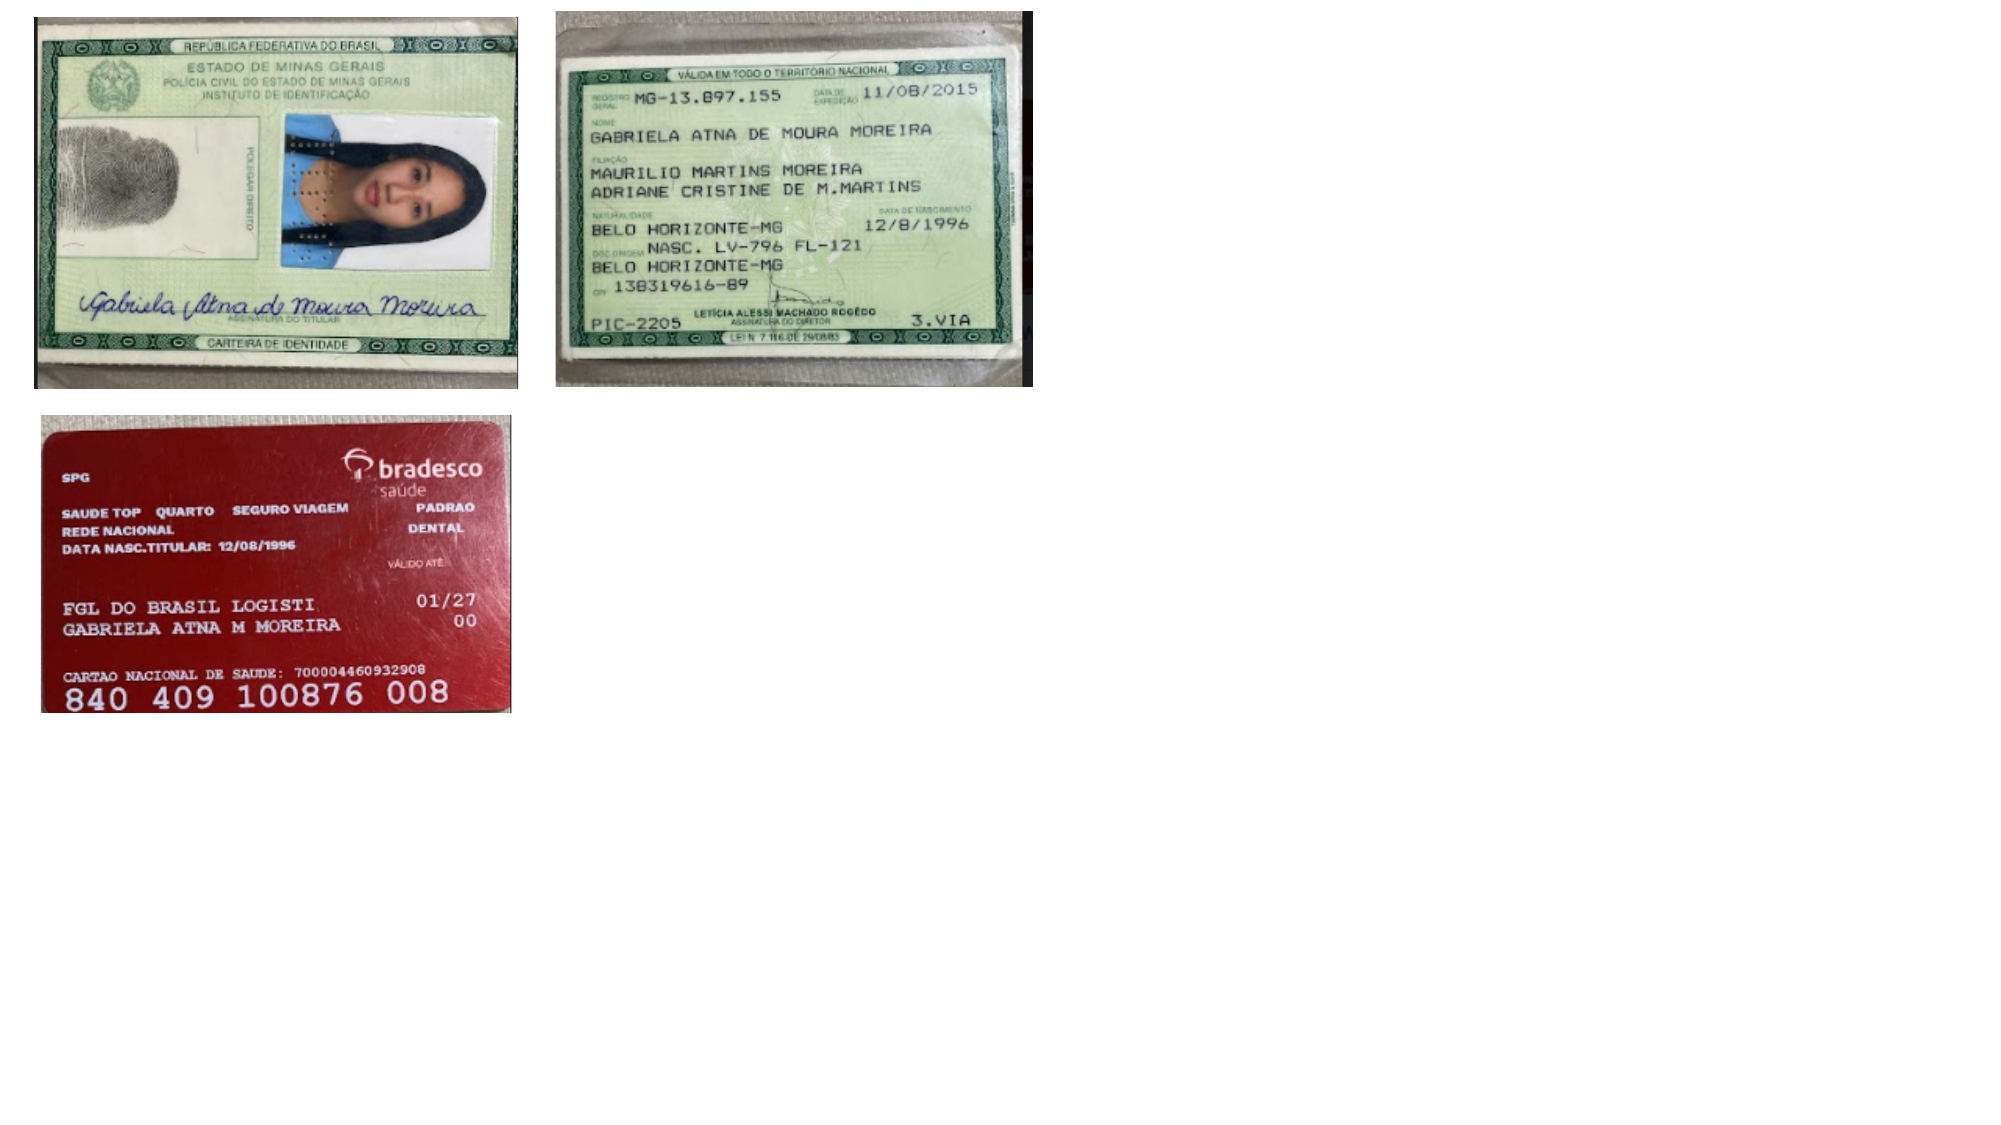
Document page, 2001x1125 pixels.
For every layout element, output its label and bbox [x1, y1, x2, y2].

picture [555, 11, 1034, 388]
picture [33, 16, 519, 389]
picture [40, 415, 512, 713]
